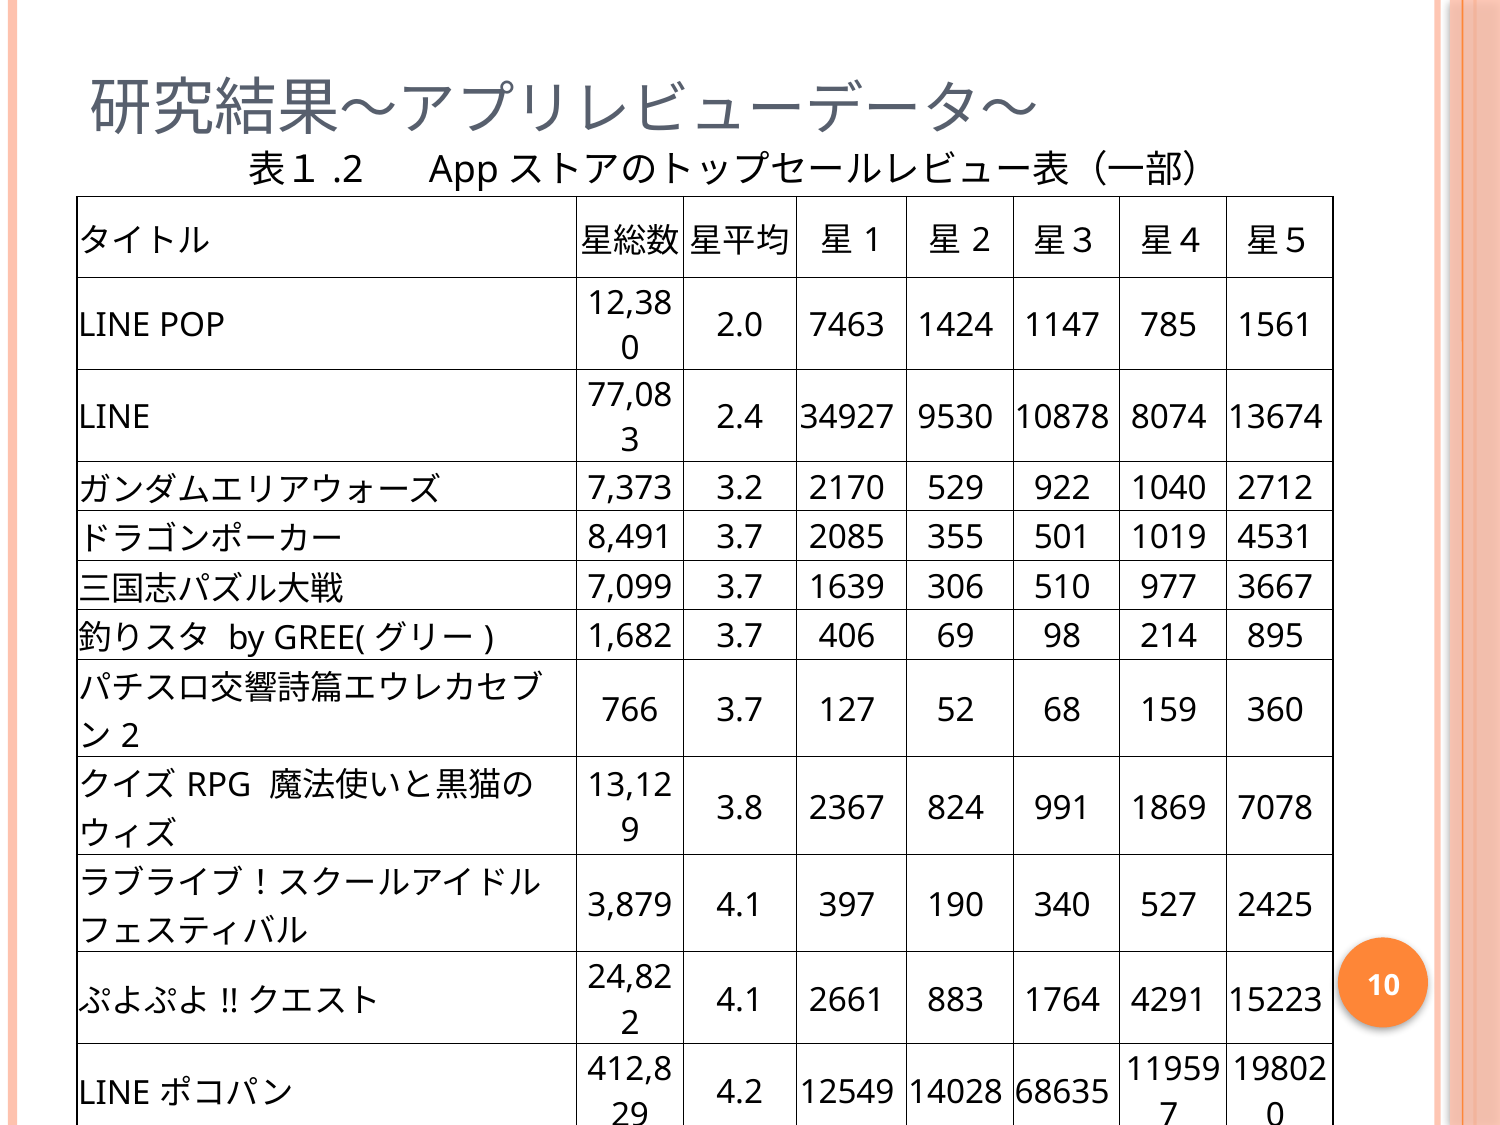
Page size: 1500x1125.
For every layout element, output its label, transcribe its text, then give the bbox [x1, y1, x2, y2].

table_header 星平均 [684, 197, 796, 277]
table_cell 4.2 [684, 1044, 796, 1125]
table_cell 2085 [797, 511, 906, 560]
table_cell 501 [1014, 511, 1119, 560]
title 研究結果～アプリレビューデータ～ [75, 45, 1300, 149]
table_cell ぷよぷよ!!クエスト [78, 952, 576, 1043]
table_cell 2425 [1227, 855, 1332, 951]
table_cell 13674 [1227, 370, 1332, 461]
table_cell 2.0 [684, 278, 796, 369]
table_cell 3.2 [684, 462, 796, 510]
table_cell 7,099 [577, 561, 683, 609]
table_cell 7078 [1227, 757, 1332, 854]
table_header 星総数 [577, 197, 683, 277]
table_cell 527 [1120, 855, 1226, 951]
table_cell 159 [1120, 660, 1226, 756]
table_cell 69 [907, 610, 1013, 659]
table_cell 14028 [907, 1044, 1013, 1125]
table_cell 1424 [907, 278, 1013, 369]
table_cell 883 [907, 952, 1013, 1043]
table_header 星５ [1227, 197, 1332, 277]
table_cell 1,682 [577, 610, 683, 659]
table_cell 12549 [797, 1044, 906, 1125]
table_cell 355 [907, 511, 1013, 560]
table_cell 8074 [1120, 370, 1226, 461]
table_header 星2 [907, 197, 1013, 277]
table_cell 991 [1014, 757, 1119, 854]
table_cell 2.4 [684, 370, 796, 461]
table_cell 824 [907, 757, 1013, 854]
table_cell 三国志パズル大戦 [78, 561, 576, 609]
table_cell 7463 [797, 278, 906, 369]
table_cell 2712 [1227, 462, 1332, 510]
table_cell 1764 [1014, 952, 1119, 1043]
table_cell 1639 [797, 561, 906, 609]
table_cell 3667 [1227, 561, 1332, 609]
table_cell 2170 [797, 462, 906, 510]
table_cell 34927 [797, 370, 906, 461]
table_cell 7,373 [577, 462, 683, 510]
table_cell 98 [1014, 610, 1119, 659]
table_cell 10878 [1014, 370, 1119, 461]
table_cell 12,380 [577, 278, 683, 369]
table_cell 1040 [1120, 462, 1226, 510]
table_cell 412,829 [577, 1044, 683, 1125]
table_cell 127 [797, 660, 906, 756]
table_cell 4291 [1120, 952, 1226, 1043]
table_cell 2661 [797, 952, 906, 1043]
slide_number 10 [1333, 940, 1434, 1027]
table_cell 3.7 [684, 660, 796, 756]
table_cell 77,083 [577, 370, 683, 461]
table_cell 4.1 [684, 855, 796, 951]
table_cell 360 [1227, 660, 1332, 756]
table_cell 15223 [1227, 952, 1332, 1043]
table_cell 1019 [1120, 511, 1226, 560]
text_box 表１.2 Appストアのトップセールレビュー表（一部） [125, 137, 1343, 197]
table_cell 3.7 [684, 561, 796, 609]
table_cell 52 [907, 660, 1013, 756]
table_cell 198020 [1227, 1044, 1332, 1125]
table_cell 24,822 [577, 952, 683, 1043]
table_cell 406 [797, 610, 906, 659]
table_cell 922 [1014, 462, 1119, 510]
table_cell 9530 [907, 370, 1013, 461]
table_header タイトル [78, 197, 576, 277]
table_cell LINE [78, 370, 576, 461]
table_cell LINE POP [78, 278, 576, 369]
table_cell 8,491 [577, 511, 683, 560]
table_cell ラブライブ！スクールアイドルフェスティバル [78, 855, 576, 951]
table_cell 13,129 [577, 757, 683, 854]
table_cell 1869 [1120, 757, 1226, 854]
table_cell 68 [1014, 660, 1119, 756]
table_cell 510 [1014, 561, 1119, 609]
table_cell 3.7 [684, 610, 796, 659]
table_cell 895 [1227, 610, 1332, 659]
table_cell 397 [797, 855, 906, 951]
table_header 星３ [1014, 197, 1119, 277]
table_cell 529 [907, 462, 1013, 510]
table_cell 釣りスタ by GREE(グリー) [78, 610, 576, 659]
table_cell 2367 [797, 757, 906, 854]
table_cell 190 [907, 855, 1013, 951]
table_cell ドラゴンポーカー [78, 511, 576, 560]
table_cell 4.1 [684, 952, 796, 1043]
table_cell LINEポコパン [78, 1044, 576, 1125]
table_cell 4531 [1227, 511, 1332, 560]
table_cell クイズRPG 魔法使いと黒猫のウィズ [78, 757, 576, 854]
table_cell 1561 [1227, 278, 1332, 369]
table_cell 3.8 [684, 757, 796, 854]
table_cell 766 [577, 660, 683, 756]
table_cell 1147 [1014, 278, 1119, 369]
table_cell パチスロ交響詩篇エウレカセブン2 [78, 660, 576, 756]
table_cell 785 [1120, 278, 1226, 369]
table_cell 340 [1014, 855, 1119, 951]
table_cell 119597 [1120, 1044, 1226, 1125]
table_cell 3,879 [577, 855, 683, 951]
table_header 星４ [1120, 197, 1226, 277]
table_cell 214 [1120, 610, 1226, 659]
table_cell 3.7 [684, 511, 796, 560]
table_cell ガンダムエリアウォーズ [78, 462, 576, 510]
table_cell 68635 [1014, 1044, 1119, 1125]
table_cell 306 [907, 561, 1013, 609]
table_header 星1 [797, 197, 906, 277]
table_cell 977 [1120, 561, 1226, 609]
